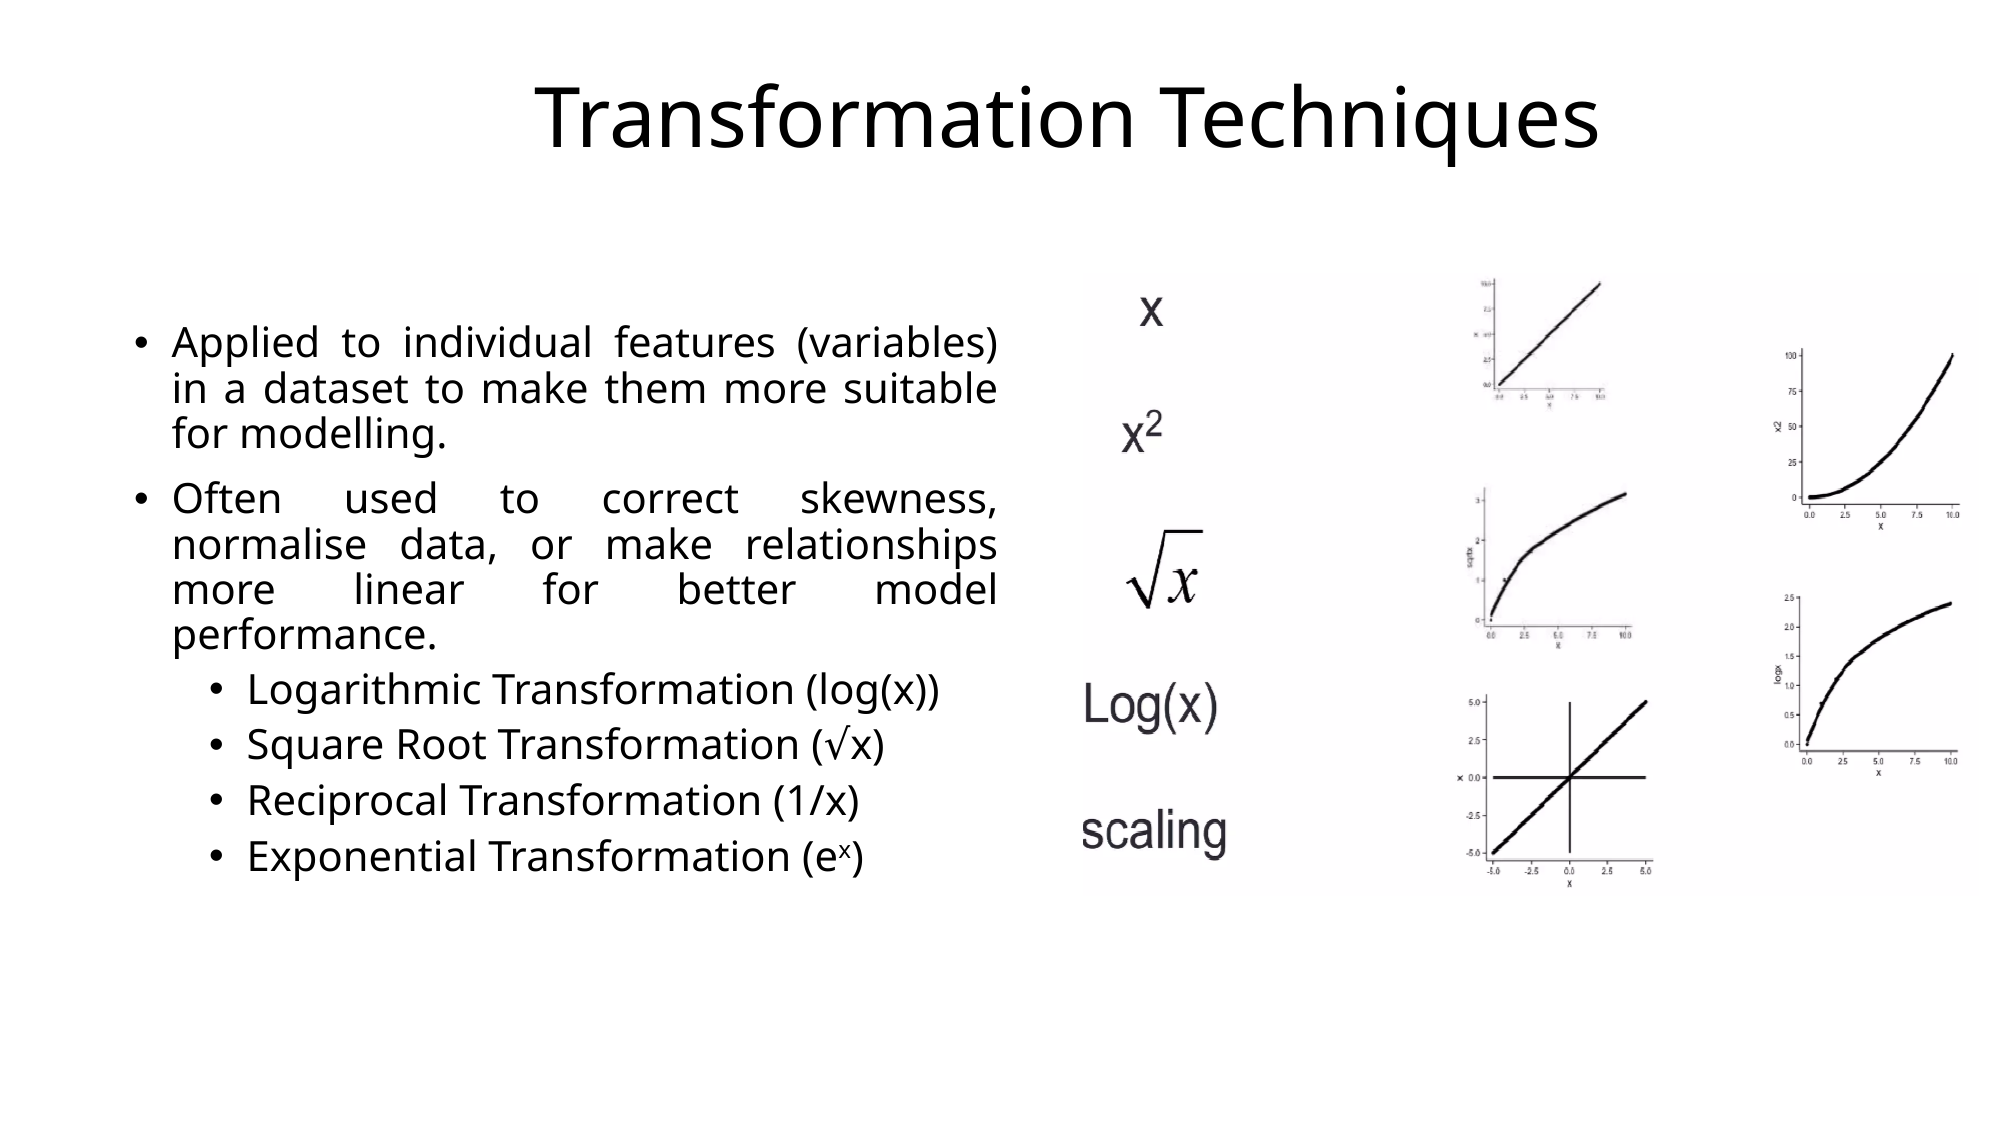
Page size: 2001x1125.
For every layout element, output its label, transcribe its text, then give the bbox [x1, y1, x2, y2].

list Applied to individual features (variables) in a dataset to make them more suitable for modelling. Often used to correct skewness, normalise data, or make relationships more linear for better model performance. Logarithmic Transformation (log(x)) Square Root Transformation (√x) Reciprocal Transformation (1/x) Exponential Transformation (ex) [119, 314, 1014, 1029]
title Transformation Techniques [205, 12, 1931, 230]
picture [1083, 272, 1979, 896]
